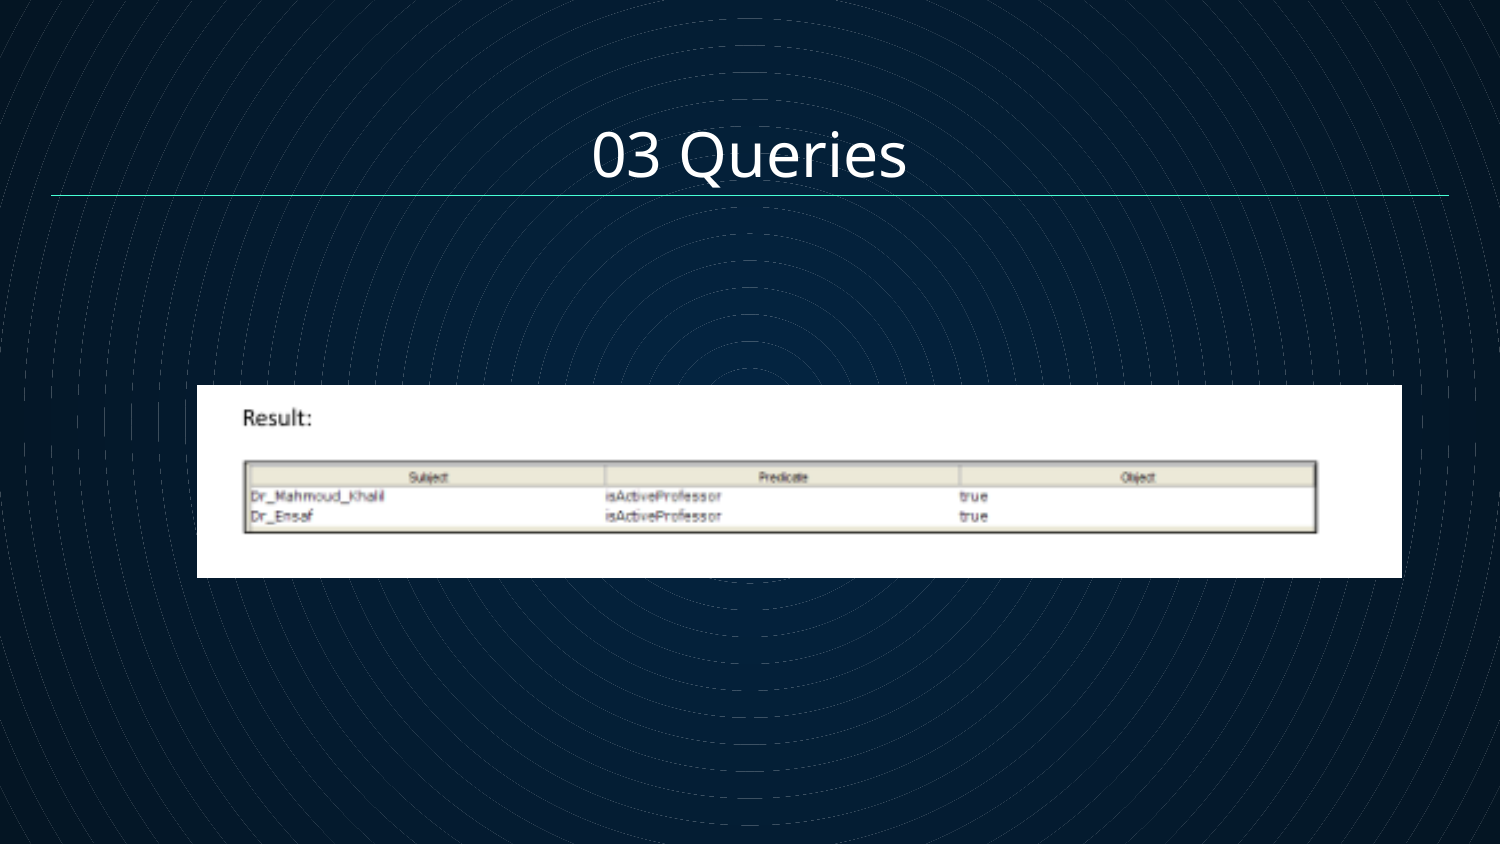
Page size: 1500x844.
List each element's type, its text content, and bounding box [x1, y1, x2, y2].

title 03 Queries [51, 202, 1449, 206]
title 03 Queries [51, 105, 1449, 195]
picture [197, 385, 1402, 578]
